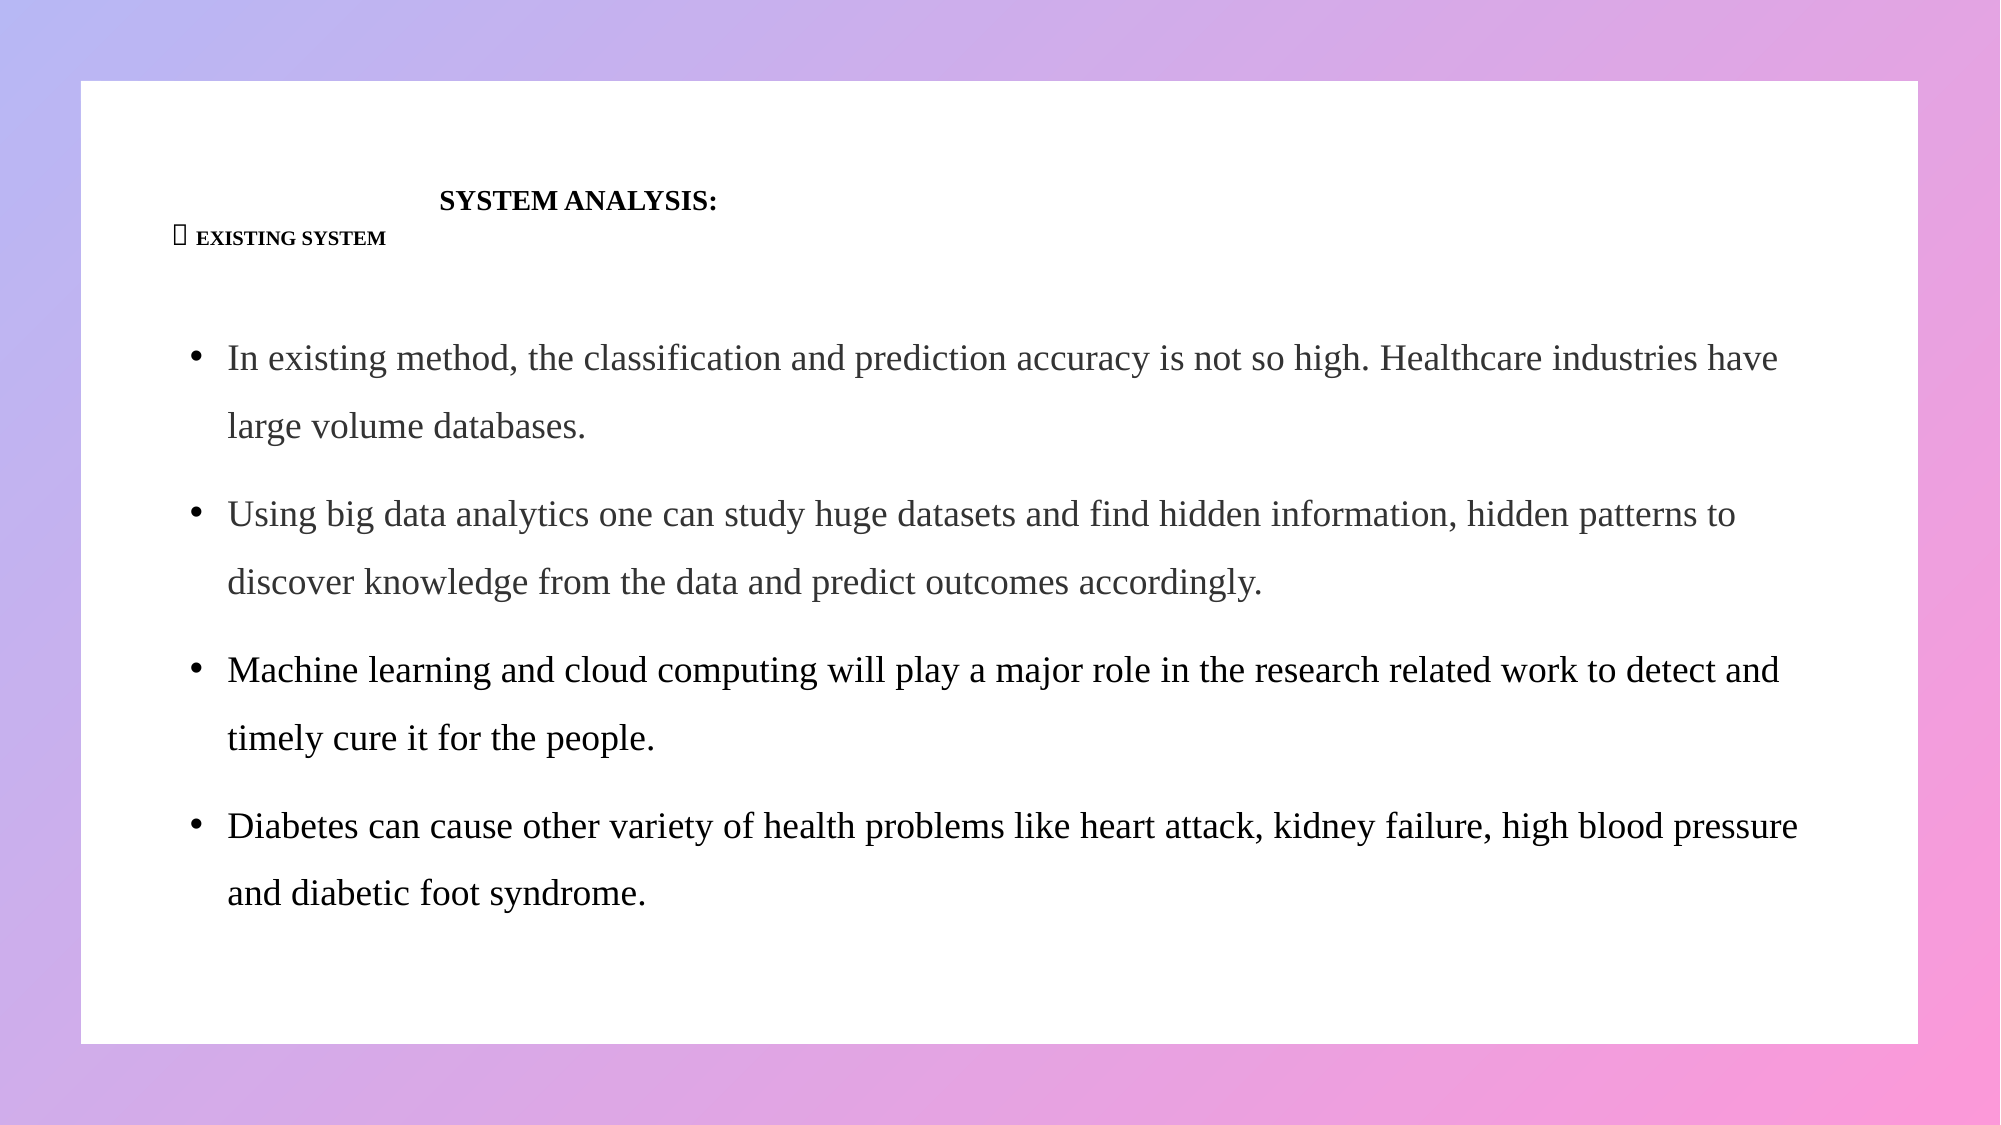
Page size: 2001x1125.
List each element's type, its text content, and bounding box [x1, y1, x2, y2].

title SYSTEM ANALYSIS:  EXISTING SYSTEM [137, 111, 1863, 303]
list In existing method, the classification and prediction accuracy is not so high. Healthcare industries have large volume databases. Using big data analytics one can study huge datasets and find hidden information, hidden patterns to discover knowledge from the data and predict outcomes accordingly. Machine learning and cloud computing will play a major role in the research related work to detect and timely cure it for the people. Diabetes can cause other variety of health problems like heart attack, kidney failure, high blood pressure and diabetic foot syndrome. [137, 303, 1863, 1014]
